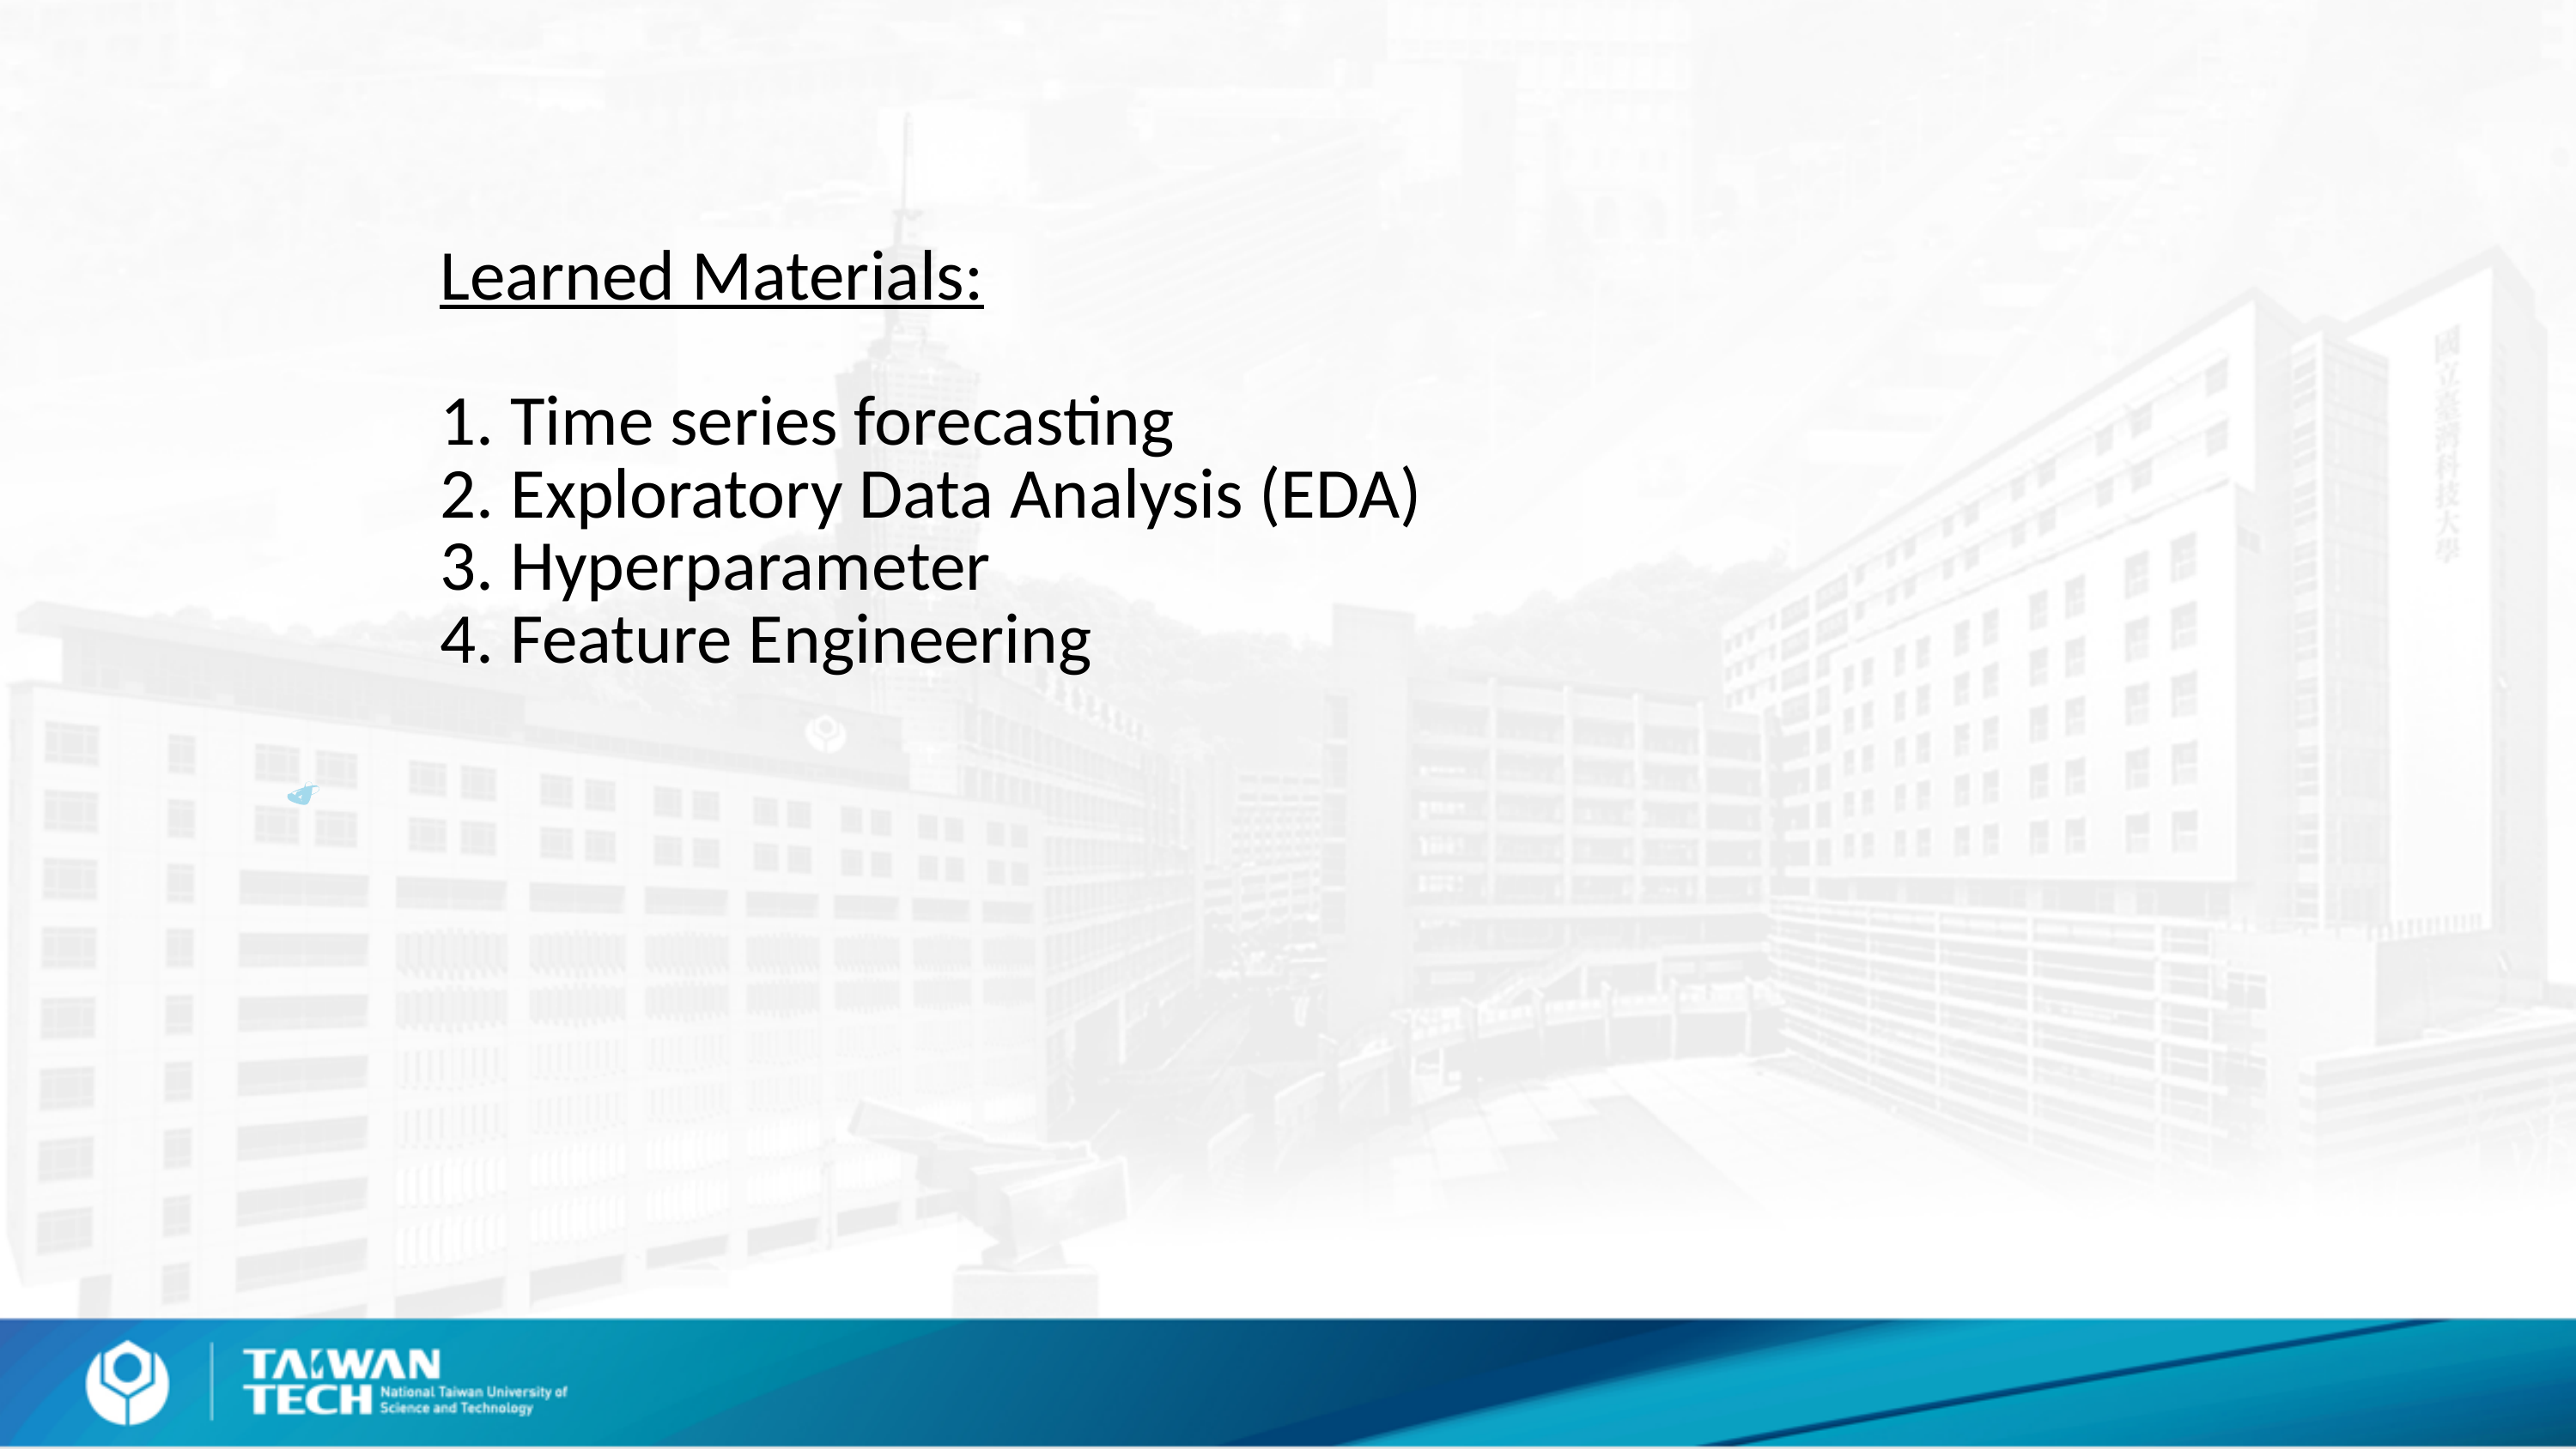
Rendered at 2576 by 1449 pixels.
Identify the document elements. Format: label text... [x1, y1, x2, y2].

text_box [282, 778, 327, 807]
text_box Learned Materials: 1. Time series forecasting 2. Exploratory Data Analysis (EDA) 3. Hyperparameter 4. Feature Engineering [440, 241, 2018, 823]
text_box [0, 0, 2576, 1449]
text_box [280, 774, 319, 779]
